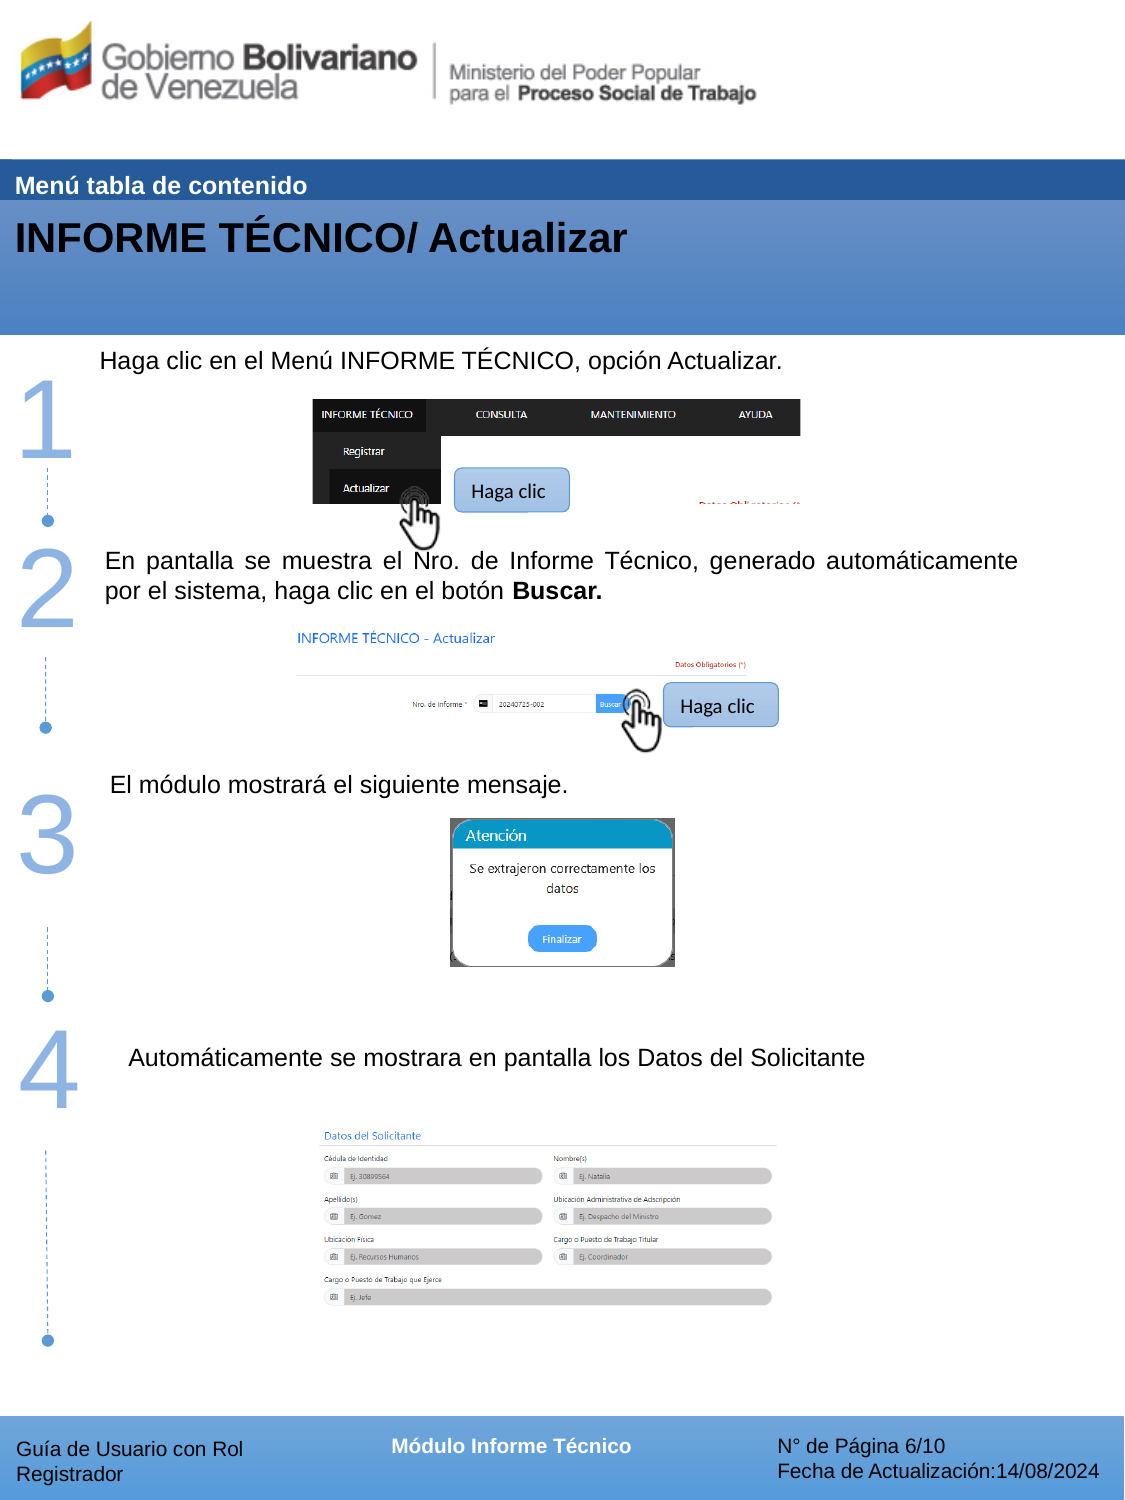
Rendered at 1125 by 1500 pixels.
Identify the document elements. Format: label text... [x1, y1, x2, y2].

text_box En pantalla se muestra el Nro. de Informe Técnico, generado automáticamente por el sistema, haga clic en el botón Buscar. [90, 537, 1036, 612]
picture [450, 818, 675, 967]
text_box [290, 624, 779, 754]
picture [317, 1118, 779, 1307]
text_box 3 [1, 753, 91, 904]
text_box 1 [0, 338, 89, 489]
text_box 2 [1, 507, 91, 658]
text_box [312, 399, 801, 552]
text_box INFORME TÉCNICO/ Actualizar [0, 209, 1088, 335]
text_box Haga clic en el Menú INFORME TÉCNICO, opción Actualizar. [84, 337, 1029, 382]
picture [12, 12, 785, 108]
text_box El módulo mostrará el siguiente mensaje. [95, 761, 1041, 806]
text_box Automáticamente se mostrara en pantalla los Datos del Solicitante [113, 1033, 1059, 1079]
text_box 4 [3, 988, 93, 1139]
